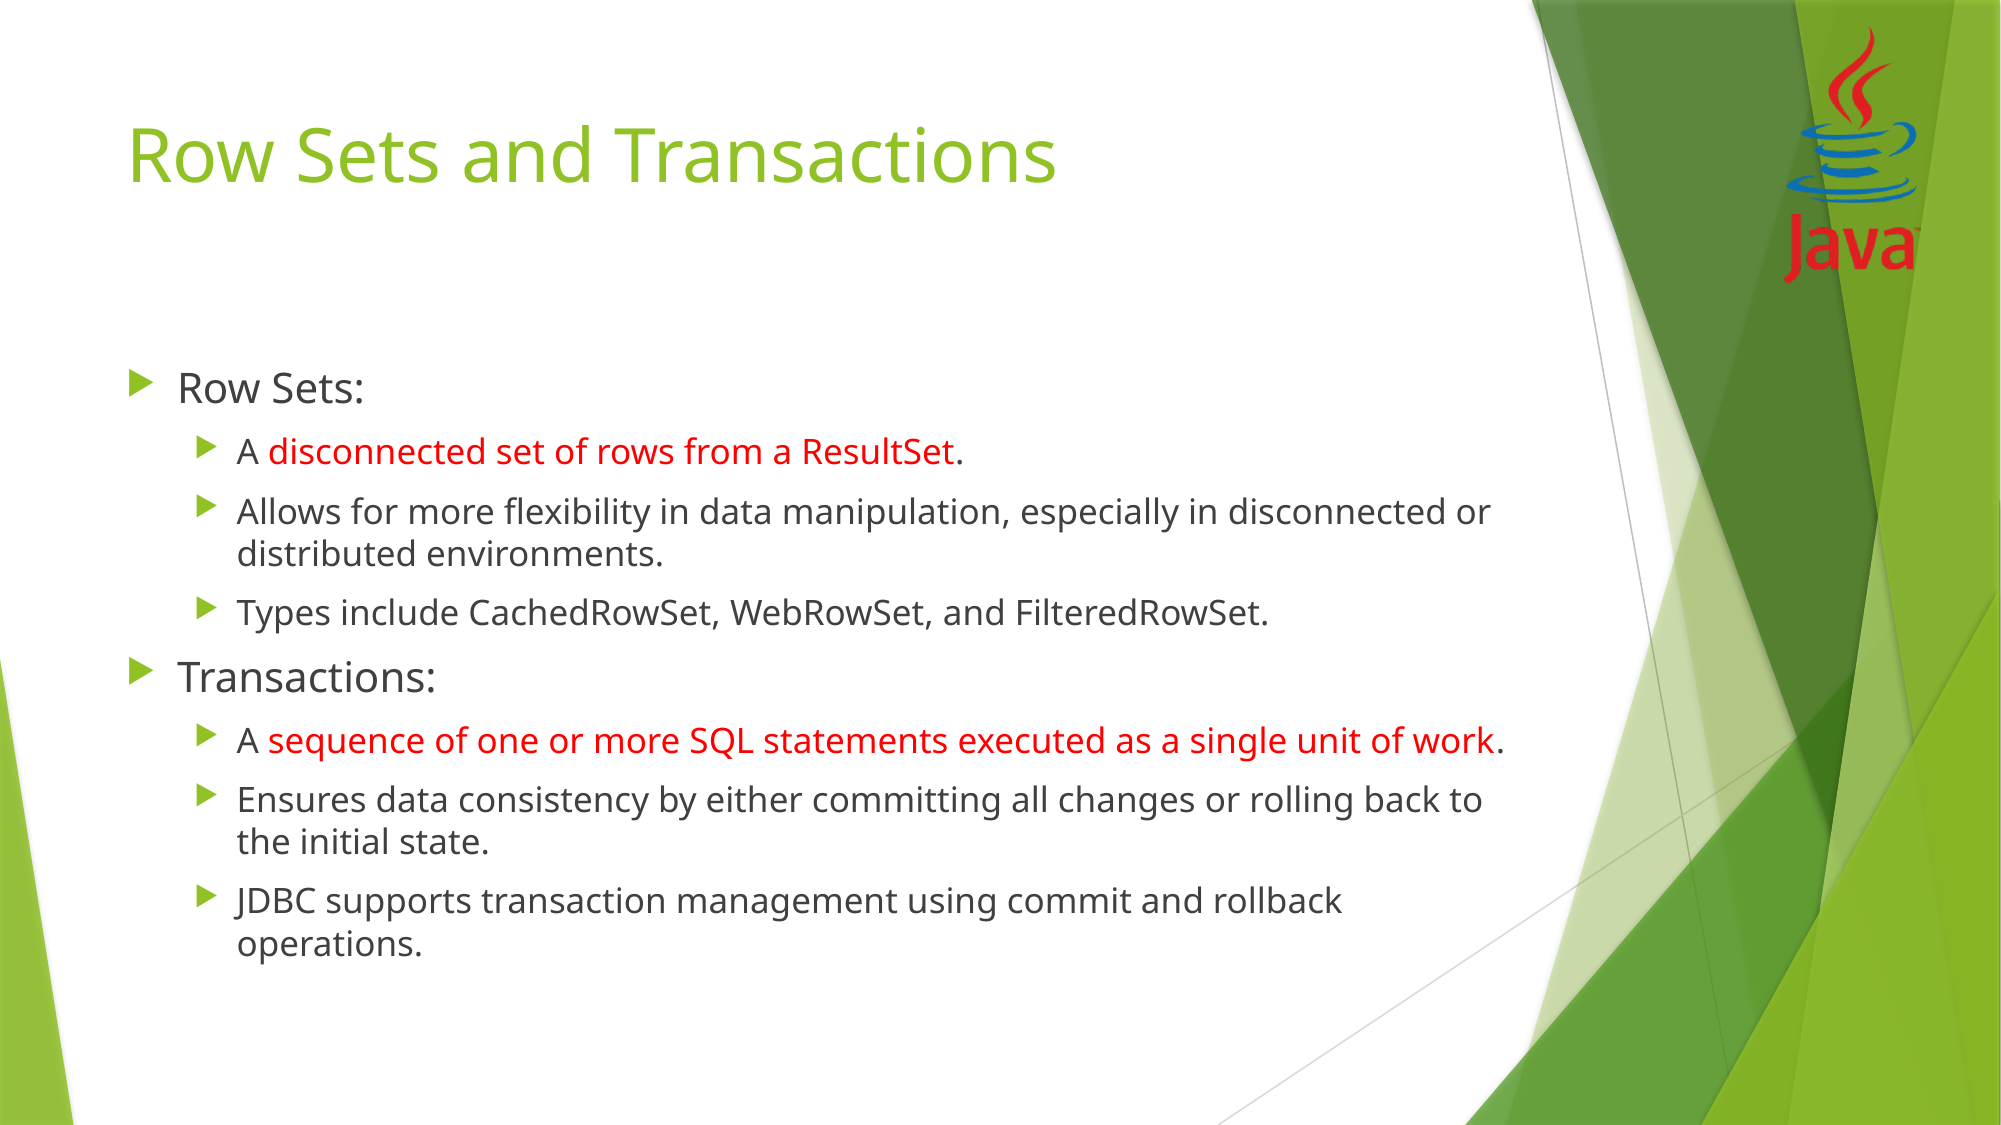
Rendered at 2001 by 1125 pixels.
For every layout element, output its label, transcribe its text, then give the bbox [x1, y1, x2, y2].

list Row Sets: A disconnected set of rows from a ResultSet. Allows for more flexibility in data manipulation, especially in disconnected or distributed environments. Types include CachedRowSet, WebRowSet, and FilteredRowSet. Transactions: A sequence of one or more SQL statements executed as a single unit of work. Ensures data consistency by either committing all changes or rolling back to the initial state. JDBC supports transaction management using commit and rollback operations. [111, 354, 1522, 992]
title Row Sets and Transactions [111, 99, 1522, 317]
picture [1701, 4, 2001, 306]
